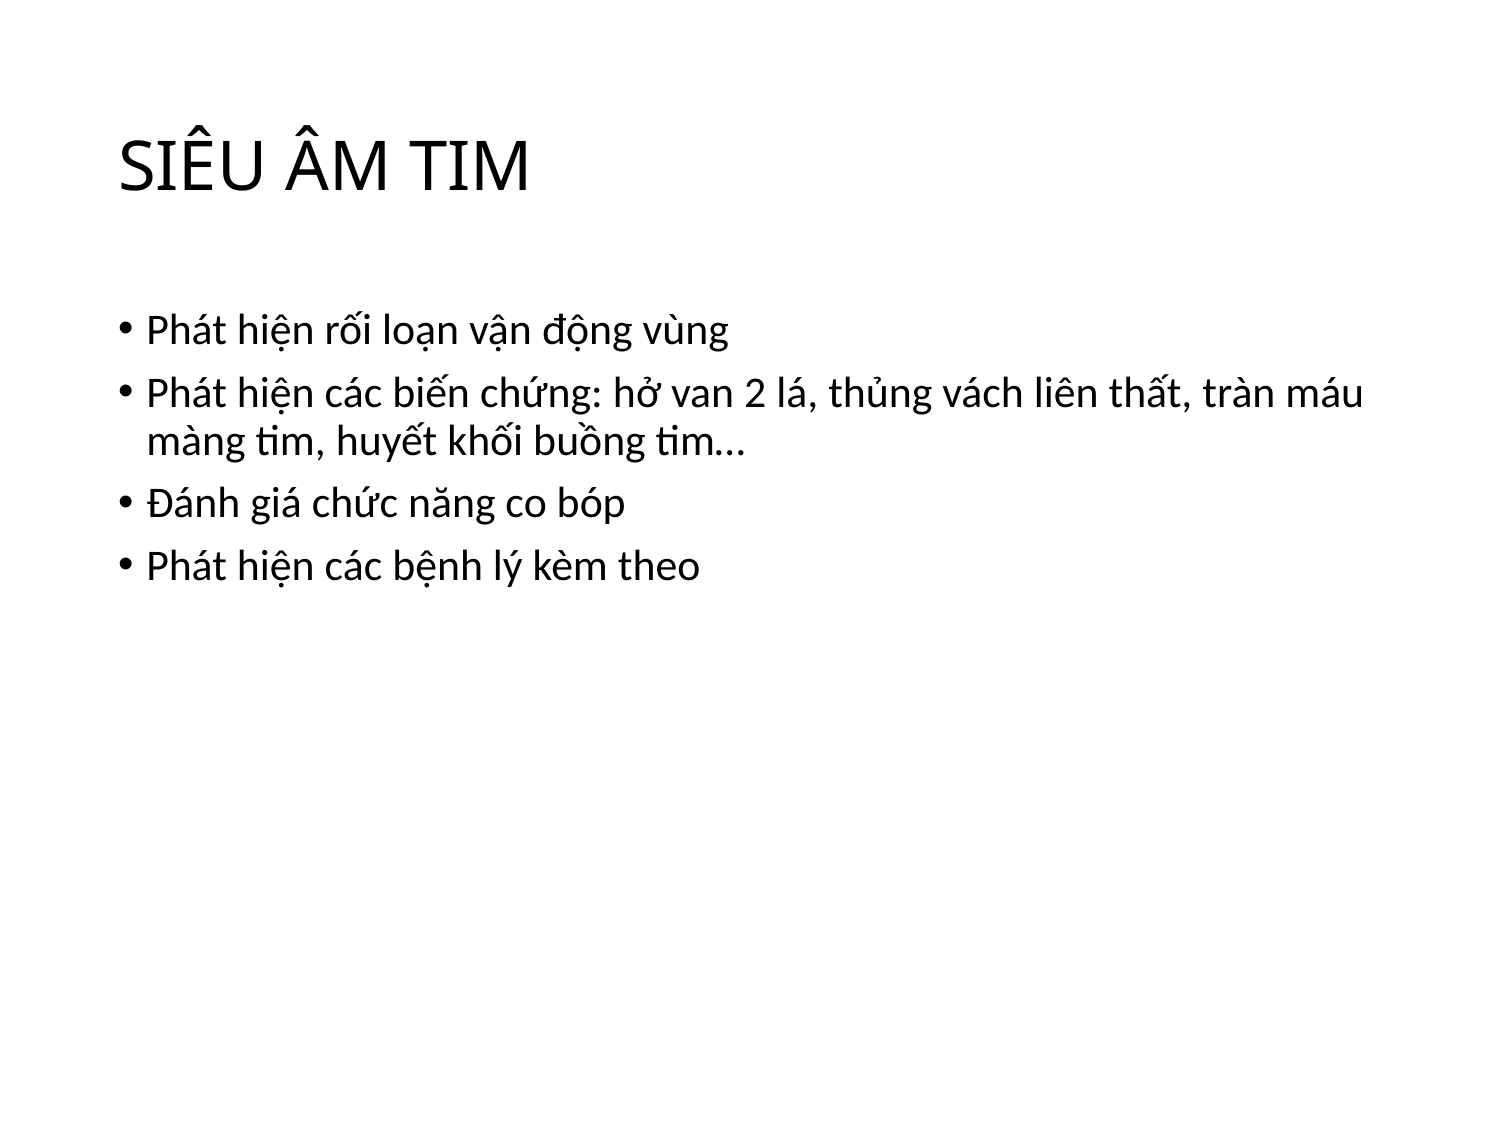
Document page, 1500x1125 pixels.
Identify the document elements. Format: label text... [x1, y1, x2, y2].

title SIÊU ÂM TIM [103, 59, 1397, 278]
list Phát hiện rối loạn vận động vùng Phát hiện các biến chứng: hở van 2 lá, thủng vách liên thất, tràn máu màng tim, huyết khối buồng tim… Đánh giá chức năng co bóp Phát hiện các bệnh lý kèm theo [103, 299, 1397, 1014]
